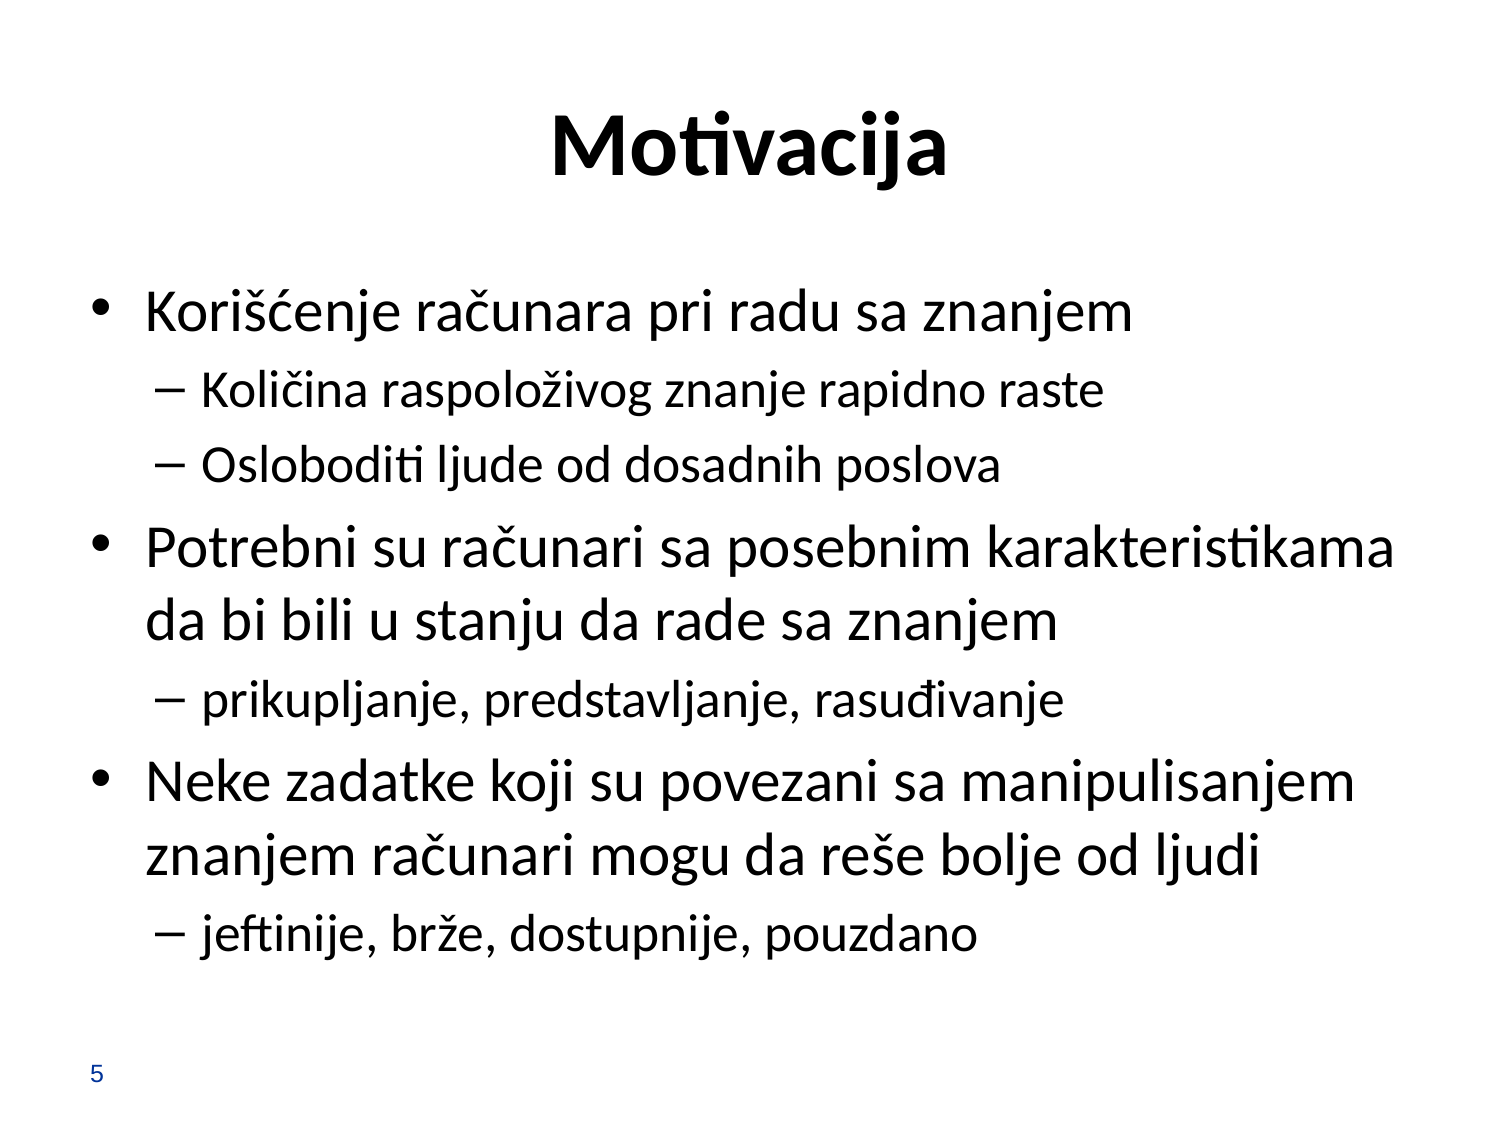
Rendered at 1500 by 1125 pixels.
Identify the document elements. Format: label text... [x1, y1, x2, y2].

title Motivacija [75, 45, 1425, 233]
list Korišćenje računara pri radu sa znanjem Količina raspoloživog znanje rapidno raste Osloboditi ljude od dosadnih poslova Potrebni su računari sa posebnim karakteristikama da bi bili u stanju da rade sa znanjem prikupljanje, predstavljanje, rasuđivanje Neke zadatke koji su povezani sa manipulisanjem znanjem računari mogu da reše bolje od ljudi jeftinije, brže, dostupnije, pouzdano [75, 262, 1425, 1005]
slide_number 5 [75, 1042, 425, 1103]
